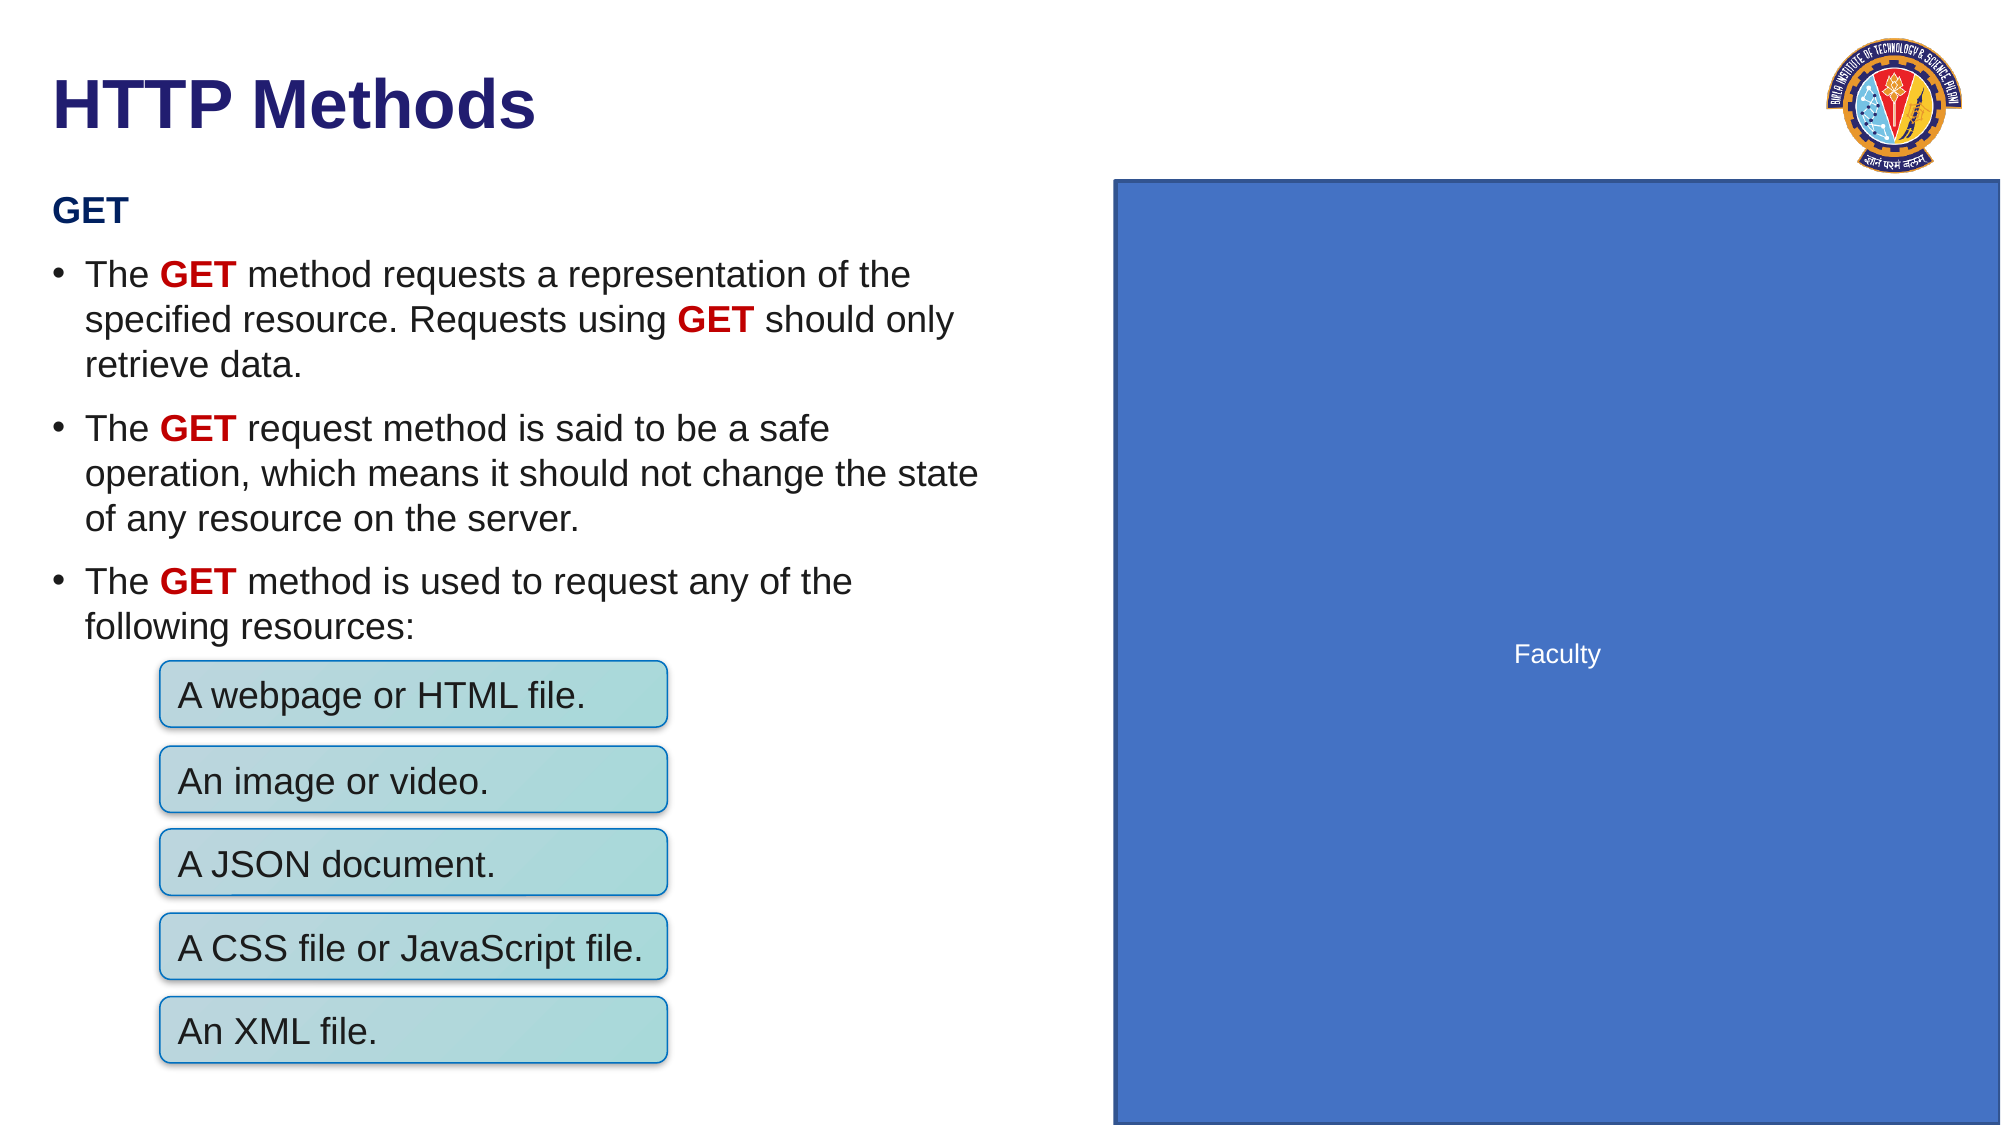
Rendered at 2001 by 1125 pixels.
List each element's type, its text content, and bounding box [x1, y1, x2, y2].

title HTTP Methods [37, 38, 1810, 174]
text_box A webpage or HTML file. [159, 660, 669, 728]
picture [1825, 38, 1962, 174]
list GET The GET method requests a representation of the specified resource. Requests using GET should only retrieve data. The GET request method is said to be a safe operation, which means it should not change the state of any resource on the server. The GET method is used to request any of the following resources: [37, 178, 1000, 957]
text_box A JSON document. [159, 828, 669, 897]
text_box A CSS file or JavaScript file. [159, 912, 669, 981]
text_box An image or video. [159, 745, 669, 814]
text_box An XML file. [159, 995, 669, 1064]
